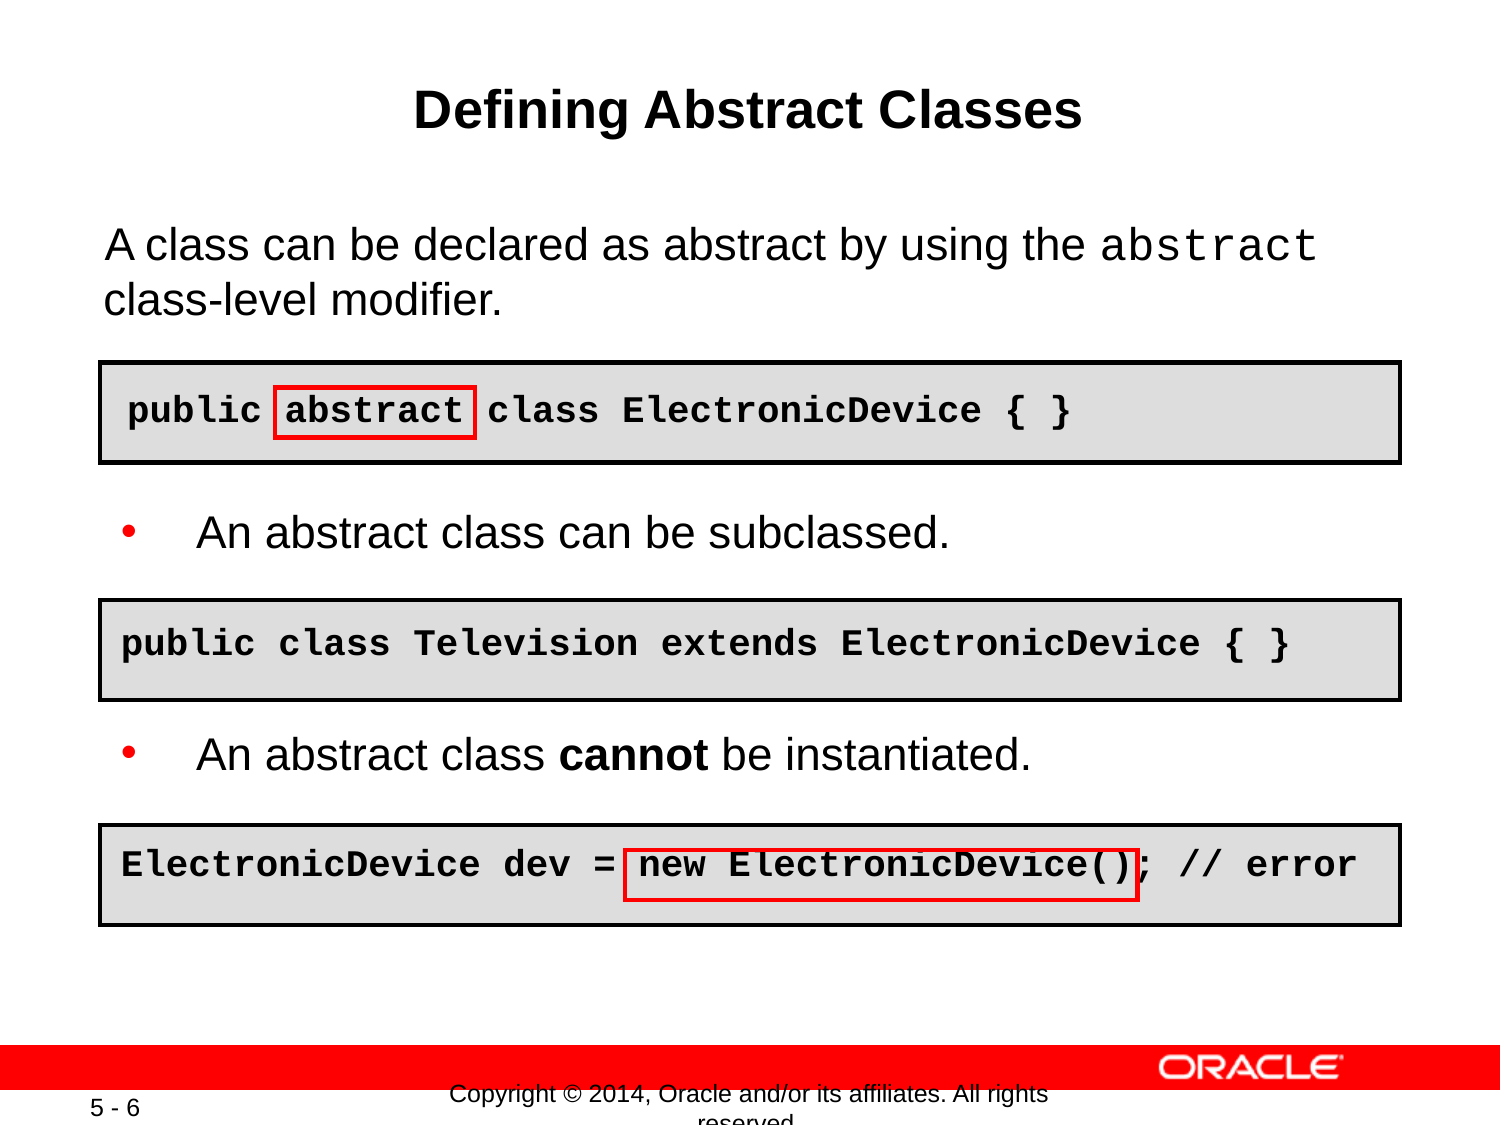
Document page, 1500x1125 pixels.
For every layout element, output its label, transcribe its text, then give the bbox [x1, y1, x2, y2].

title Defining Abstract Classes [99, 72, 1399, 212]
picture [0, 1045, 1500, 1090]
list A class can be declared as abstract by using the abstract class-level modifier. public abstract class ElectronicDevice { } An abstract class can be subclassed. public class Television extends ElectronicDevice { } An abstract class cannot be instantiated. ElectronicDevice dev = new ElectronicDevice(); // error [99, 212, 1399, 964]
text_box [275, 387, 475, 438]
text_box [624, 849, 1138, 900]
